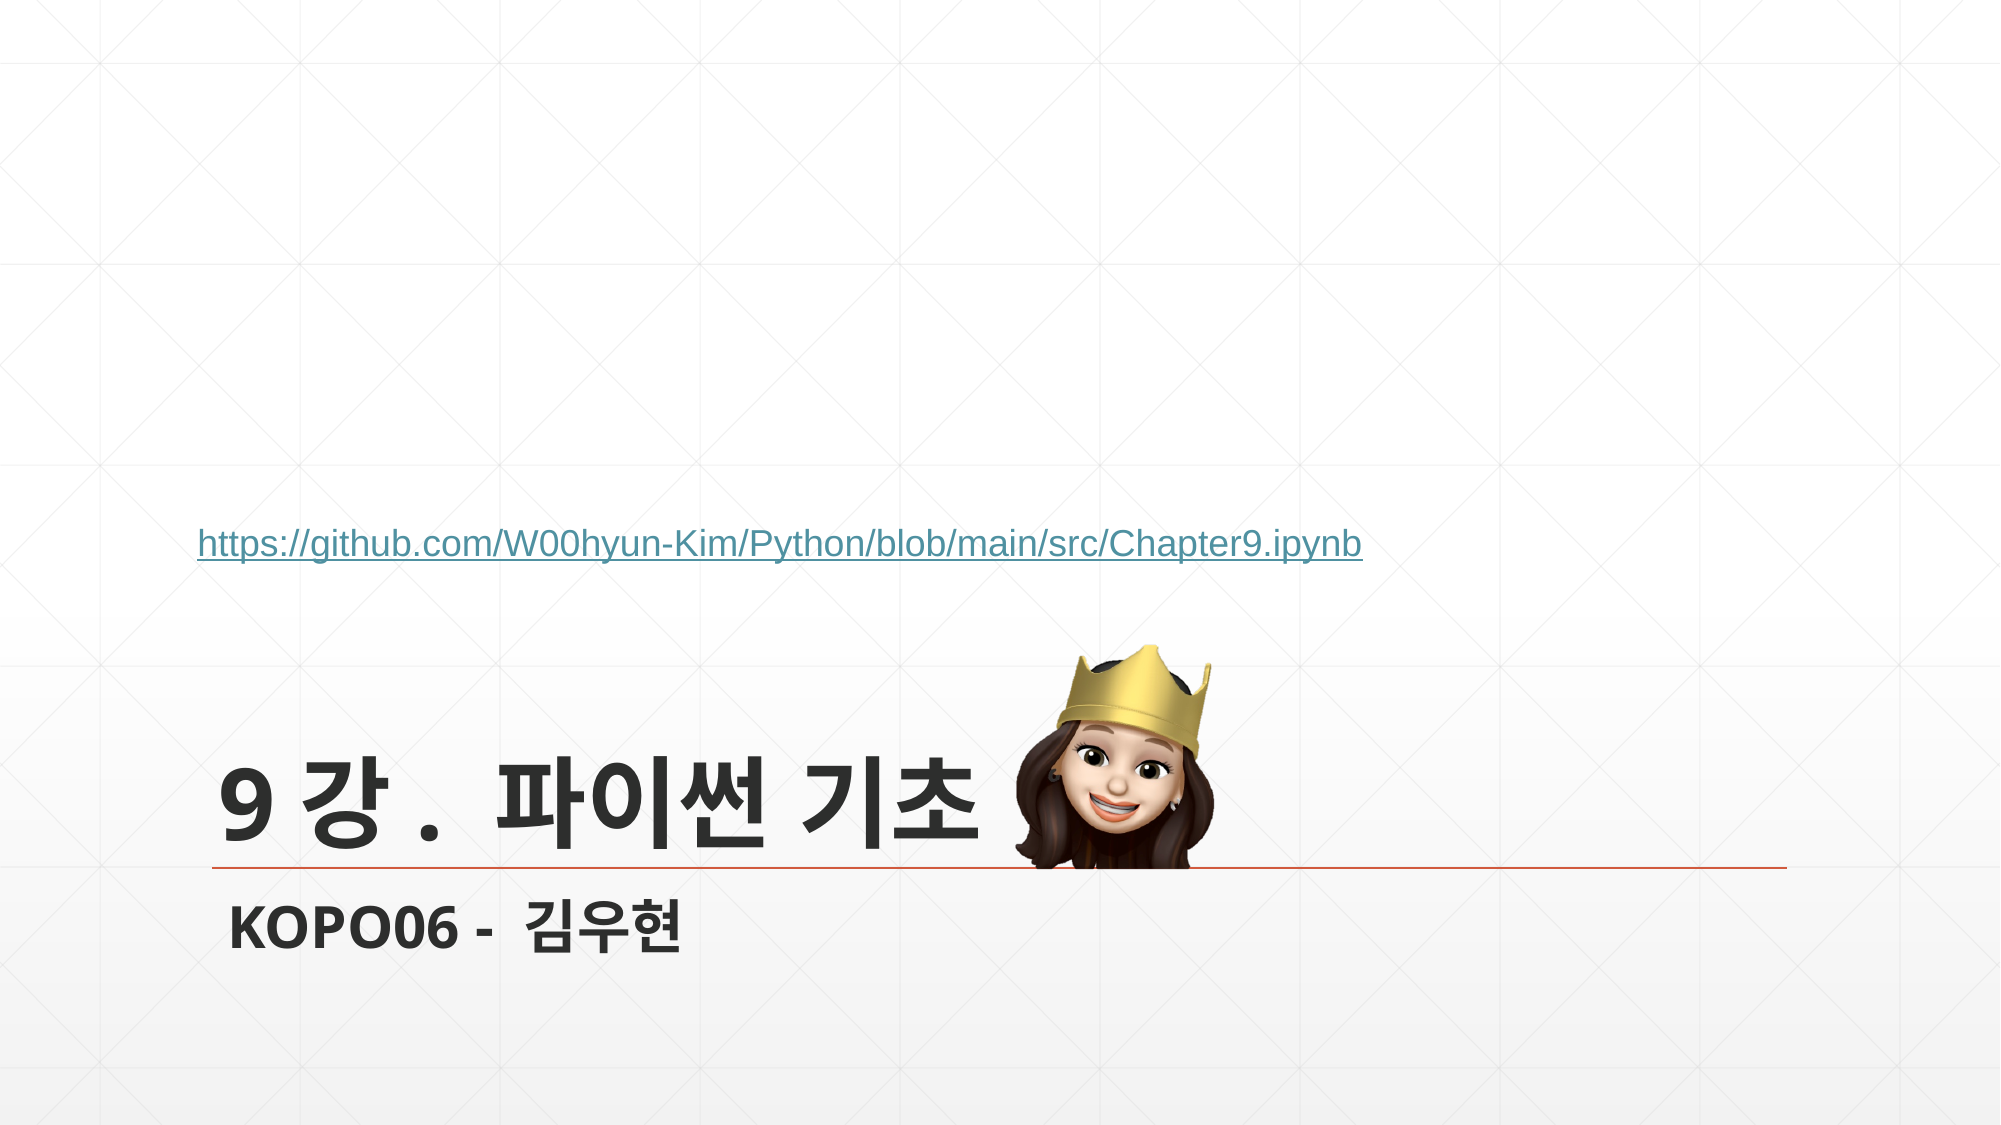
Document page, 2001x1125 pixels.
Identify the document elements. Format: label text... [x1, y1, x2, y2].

title 9강. 파이썬 기초 [203, 313, 1991, 869]
picture [984, 617, 1256, 897]
subtitle KOPO06 - 김우현 [212, 891, 1788, 967]
text_box https://github.com/W00hyun-Kim/Python/blob/main/src/Chapter9.ipynb [182, 511, 1695, 572]
